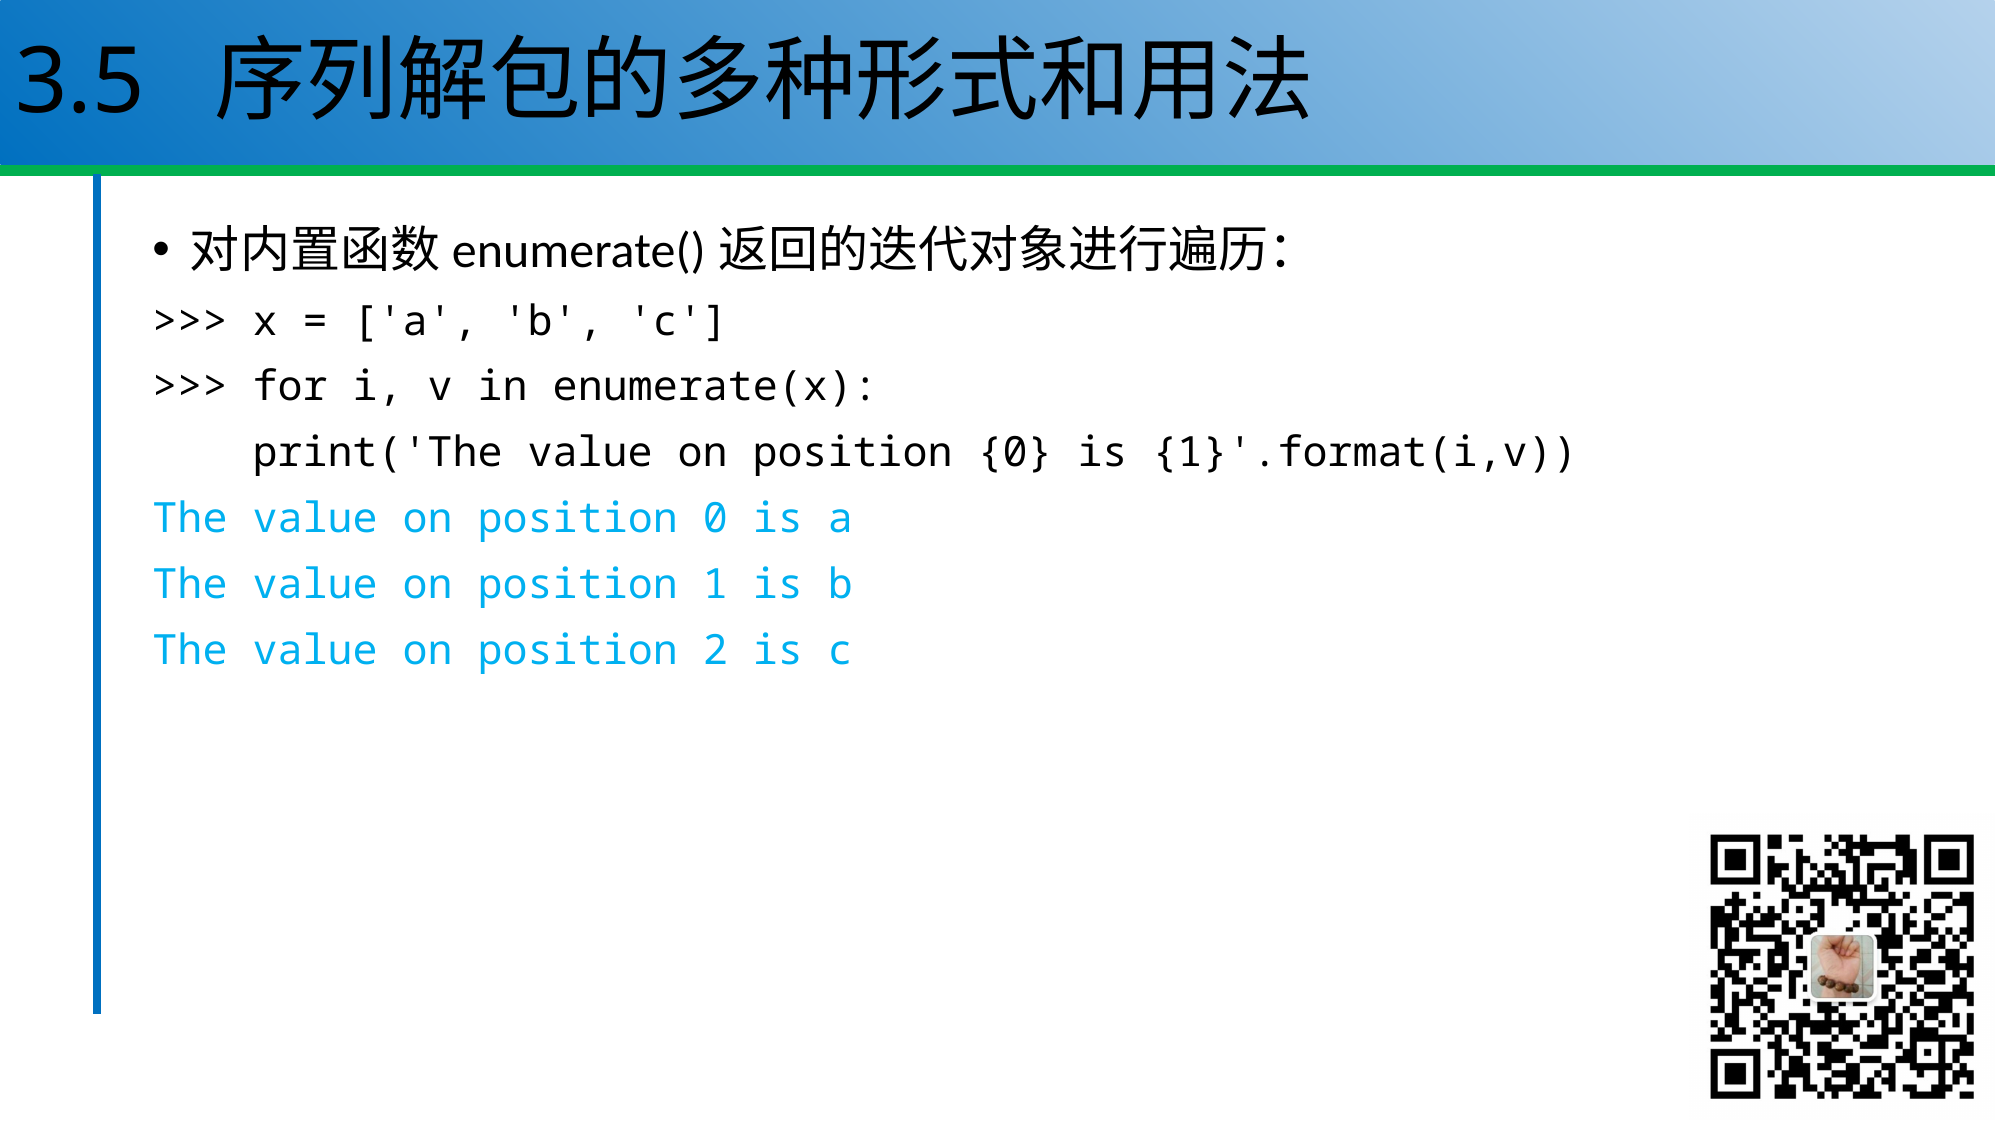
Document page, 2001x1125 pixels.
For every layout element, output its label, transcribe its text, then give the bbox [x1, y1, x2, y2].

list 对内置函数enumerate()返回的迭代对象进行遍历： >>> x = ['a', 'b', 'c'] >>> for i, v in enumerate(x): print('The value on position {0} is {1}'.format(i,v)) The value on position 0 is a The value on position 1 is b The value on position 2 is c [137, 216, 1863, 978]
title 3.5 序列解包的多种形式和用法 [0, 0, 1995, 165]
picture [1689, 813, 1995, 1120]
slide_number [1412, 1042, 1863, 1103]
